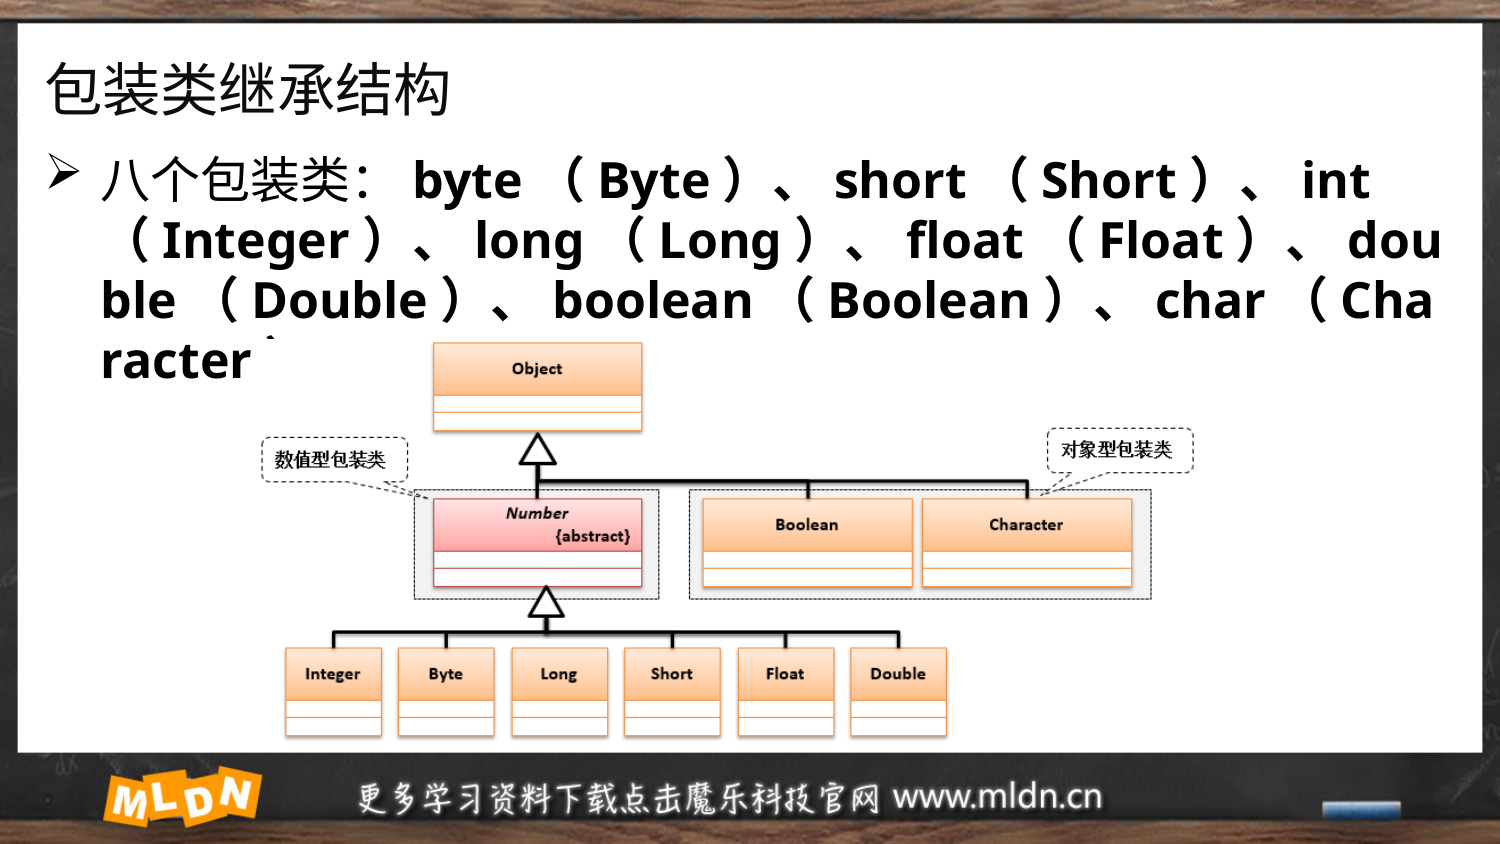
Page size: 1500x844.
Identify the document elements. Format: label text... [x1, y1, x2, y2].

picture [0, 0, 1500, 844]
title 包装类继承结构 [29, 34, 1471, 140]
list 八个包装类：byte（Byte）、short（Short）、int（Integer）、long（Long）、float（Float）、double（Double）、boolean（Boolean）、char（Character） [29, 140, 1471, 729]
